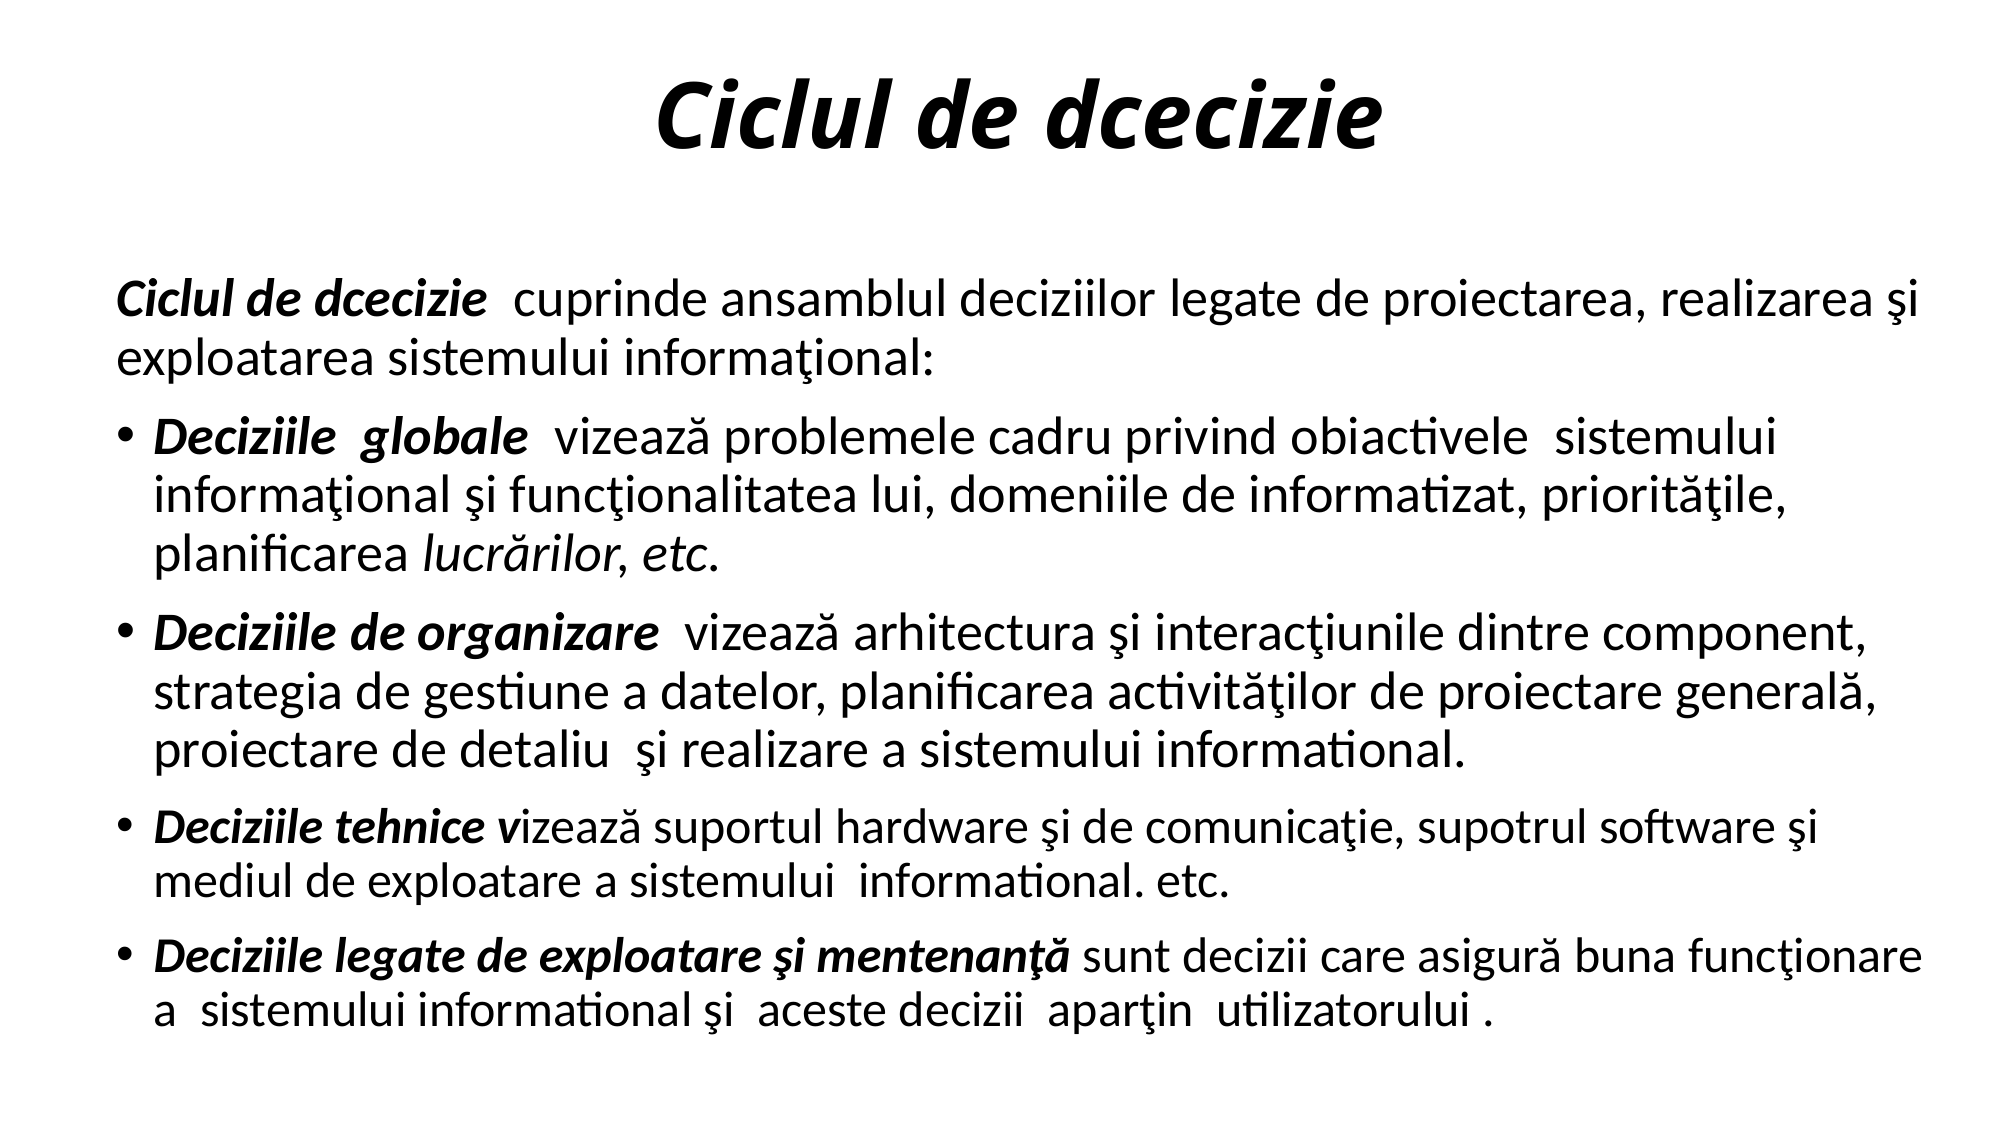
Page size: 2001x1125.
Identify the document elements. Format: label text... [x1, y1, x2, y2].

list Ciclul de dcecizie cuprinde ansamblul deciziilor legate de proiectarea, realizarea şi exploatarea sistemului informaţional: Deciziile globale vizează problemele cadru privind obiactivele sistemului informaţional şi funcţionalitatea lui, domeniile de informatizat, priorităţile, planificarea lucrărilor, etc. Deciziile de organizare vizează arhitectura şi interacţiunile dintre component, strategia de gestiune a datelor, planificarea activităţilor de proiectare generală, proiectare de detaliu şi realizare a sistemului informational. Deciziile tehnice vizează suportul hardware şi de comunicaţie, supotrul software şi mediul de exploatare a sistemului informational. etc. Deciziile legate de exploatare şi mentenanţă sunt decizii care asigură buna funcţionare a sistemului informational şi aceste decizii aparţin utilizatorului . [101, 262, 1947, 1083]
title Ciclul de dcecizie [350, 37, 1688, 200]
